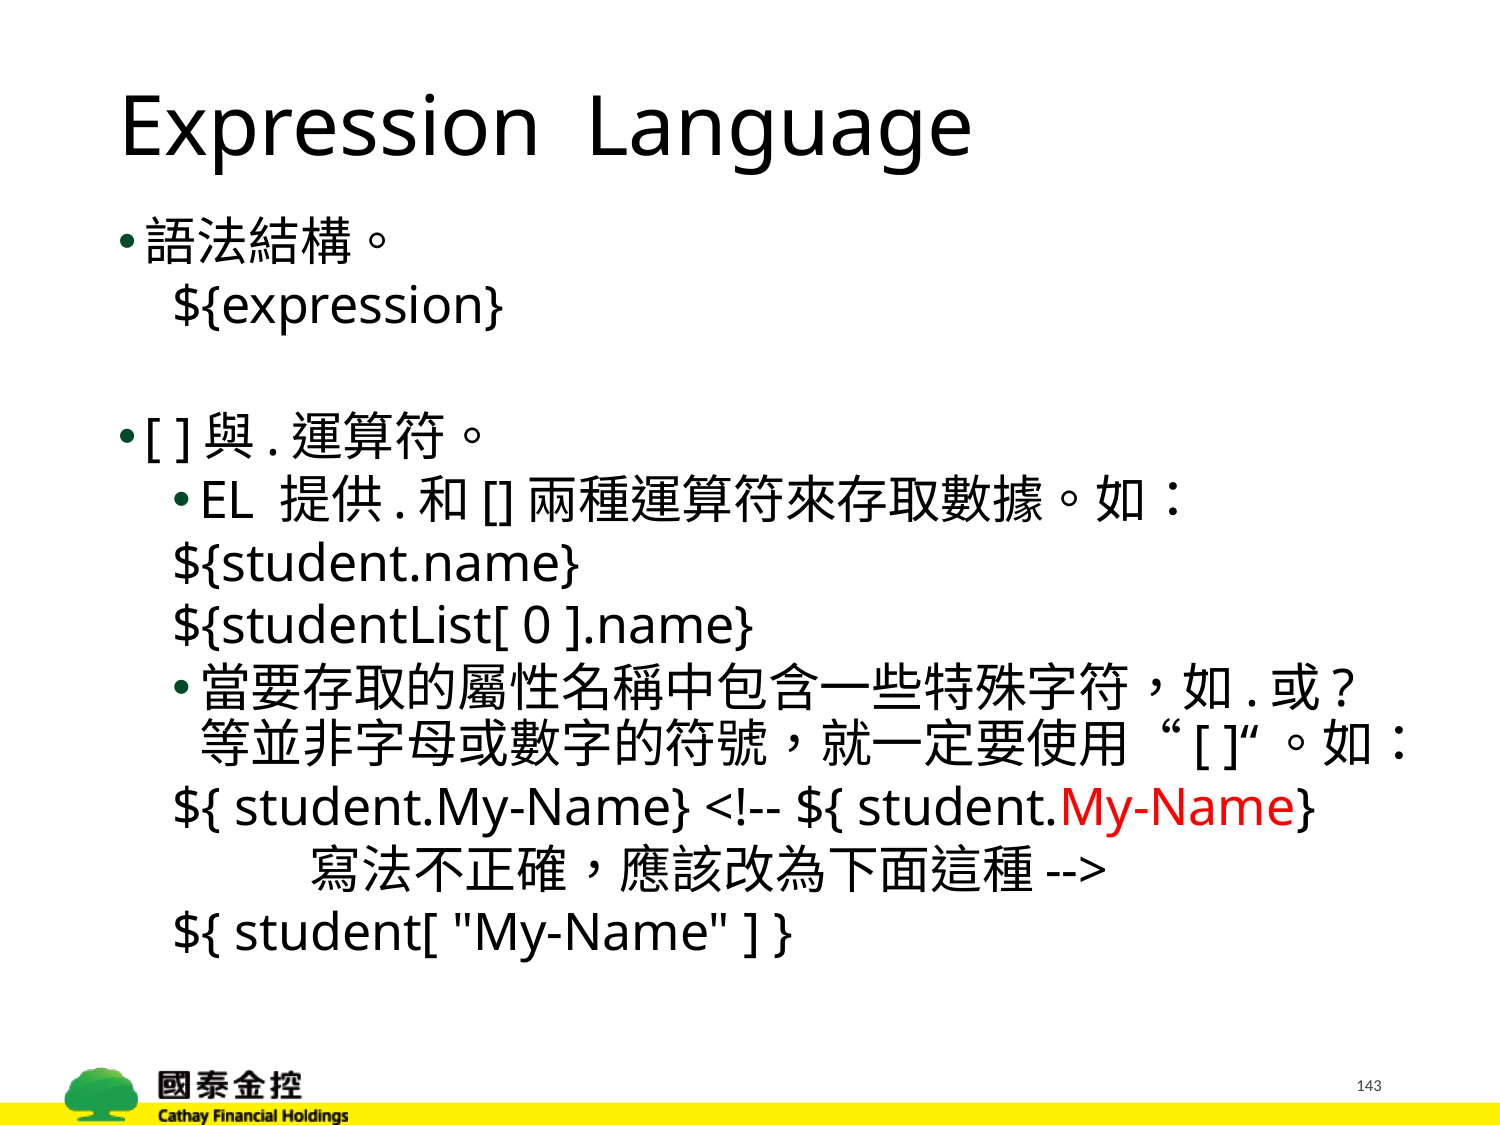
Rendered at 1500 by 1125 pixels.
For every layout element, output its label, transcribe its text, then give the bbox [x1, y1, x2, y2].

picture [64, 1067, 348, 1125]
title Expression Language [103, 59, 1397, 197]
list 語法結構。 ${expression} [ ]與.運算符。 EL 提供.和[]兩種運算符來存取數據。如： ${student.name} ${studentList[ 0 ].name} 當要存取的屬性名稱中包含一些特殊字符，如.或?等並非字母或數字的符號，就一定要使用“[ ]“。如： ${ student.My-Name} <!-- ${ student.My-Name} 寫法不正確，應該改為下面這種--> ${ student[ "My-Name" ] } [103, 208, 1397, 1014]
